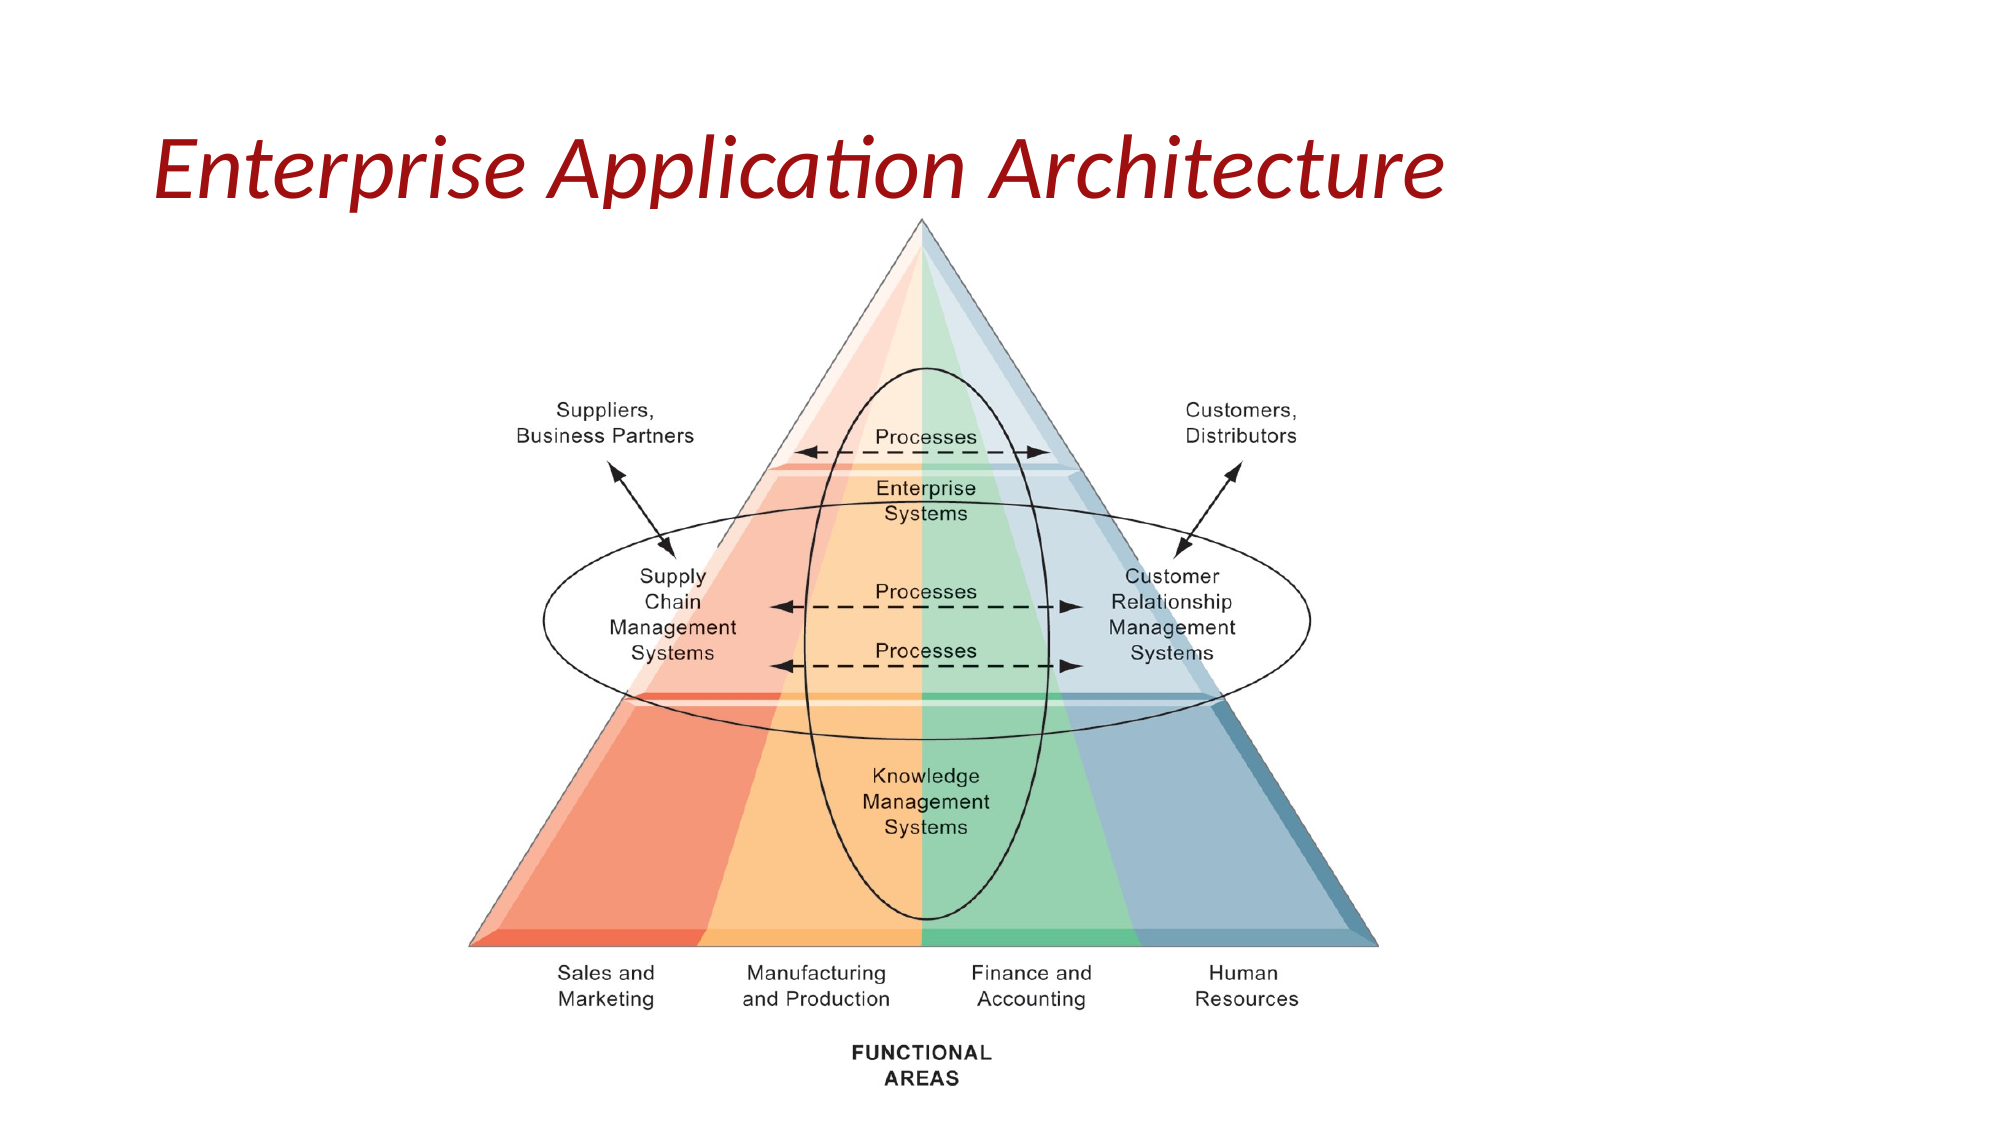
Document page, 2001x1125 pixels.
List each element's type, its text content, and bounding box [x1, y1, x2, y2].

text_box [459, 209, 1387, 1101]
title Enterprise Application Architecture [137, 59, 1863, 278]
